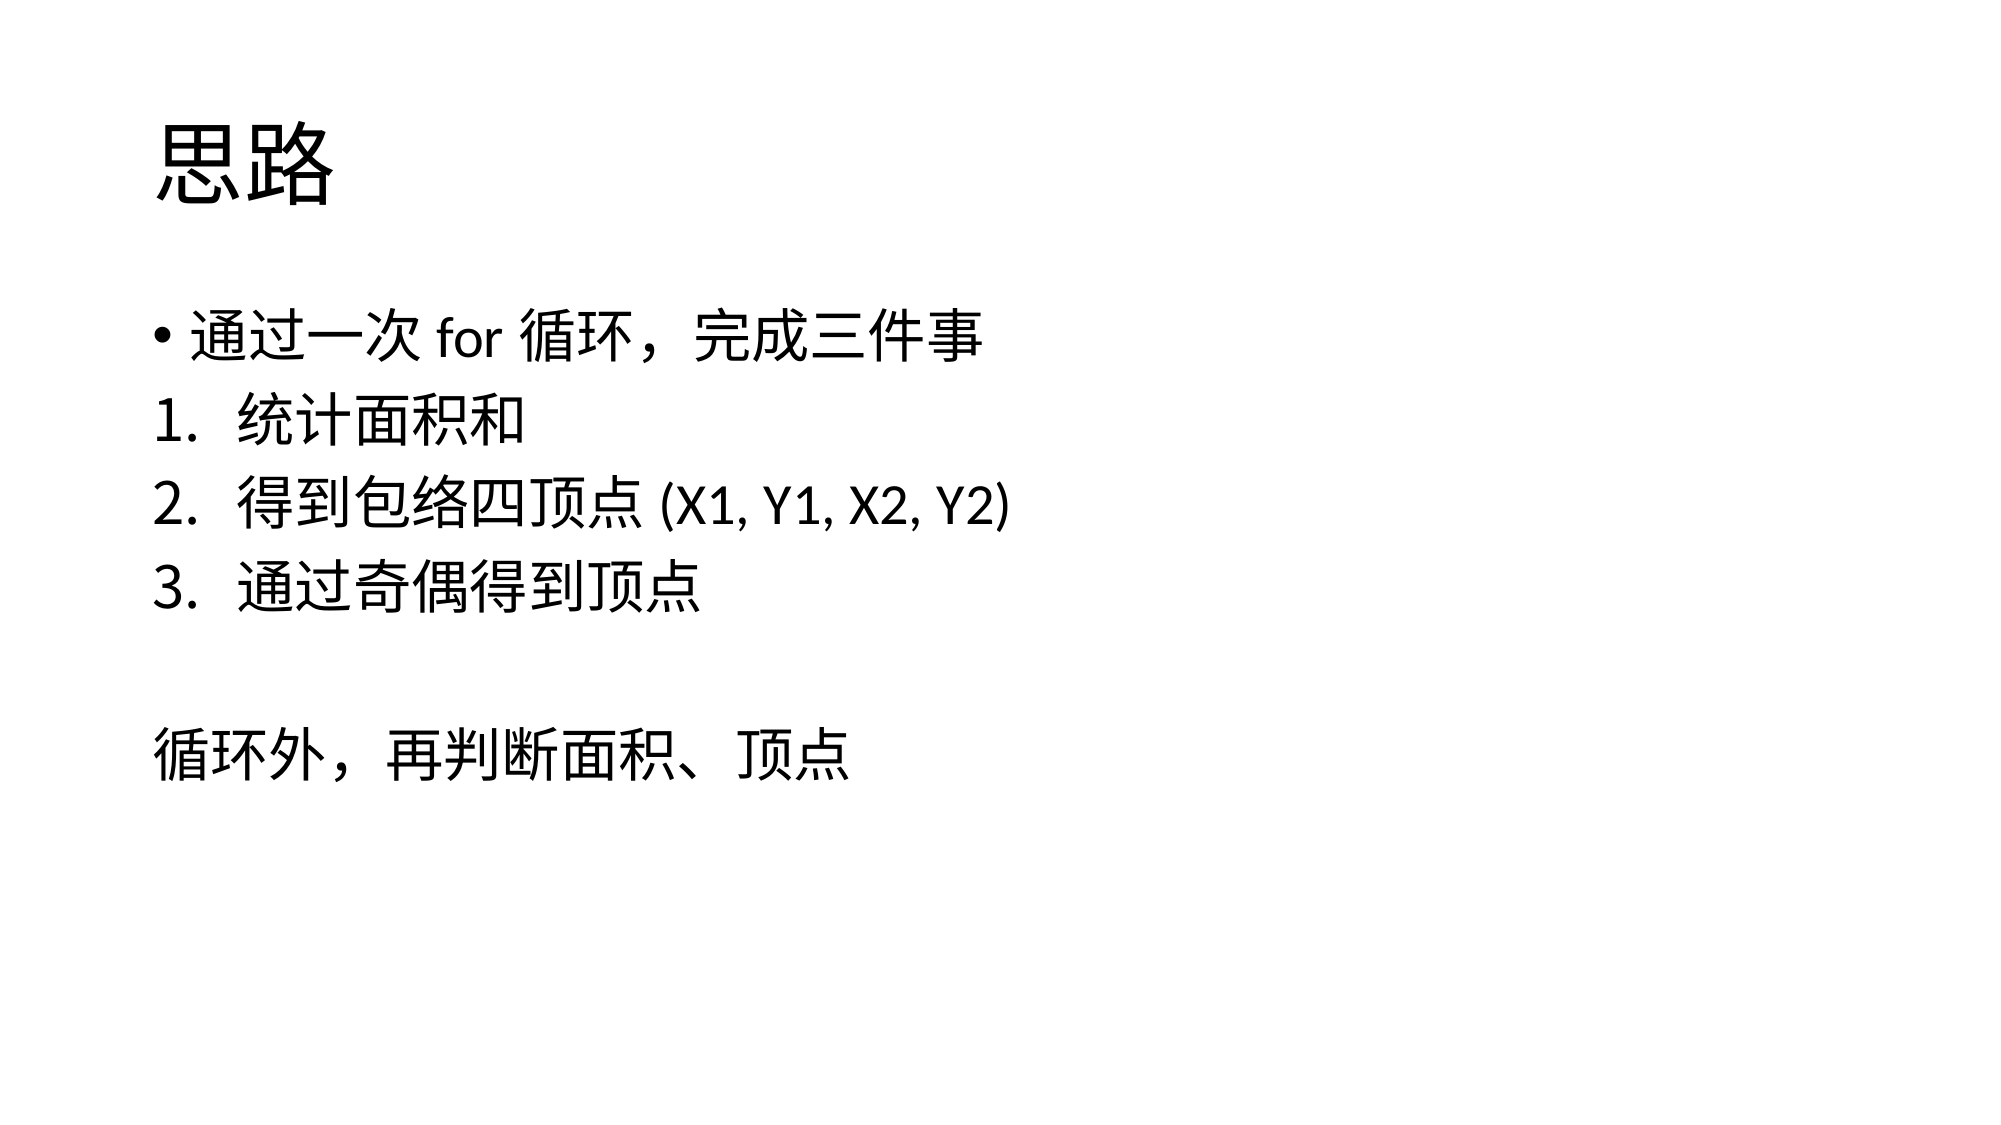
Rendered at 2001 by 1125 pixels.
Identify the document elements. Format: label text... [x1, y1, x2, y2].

list 通过一次for循环，完成三件事 统计面积和 得到包络四顶点(X1, Y1, X2, Y2) 通过奇偶得到顶点 循环外，再判断面积、顶点 [137, 299, 1863, 1014]
title 思路 [137, 59, 1863, 278]
